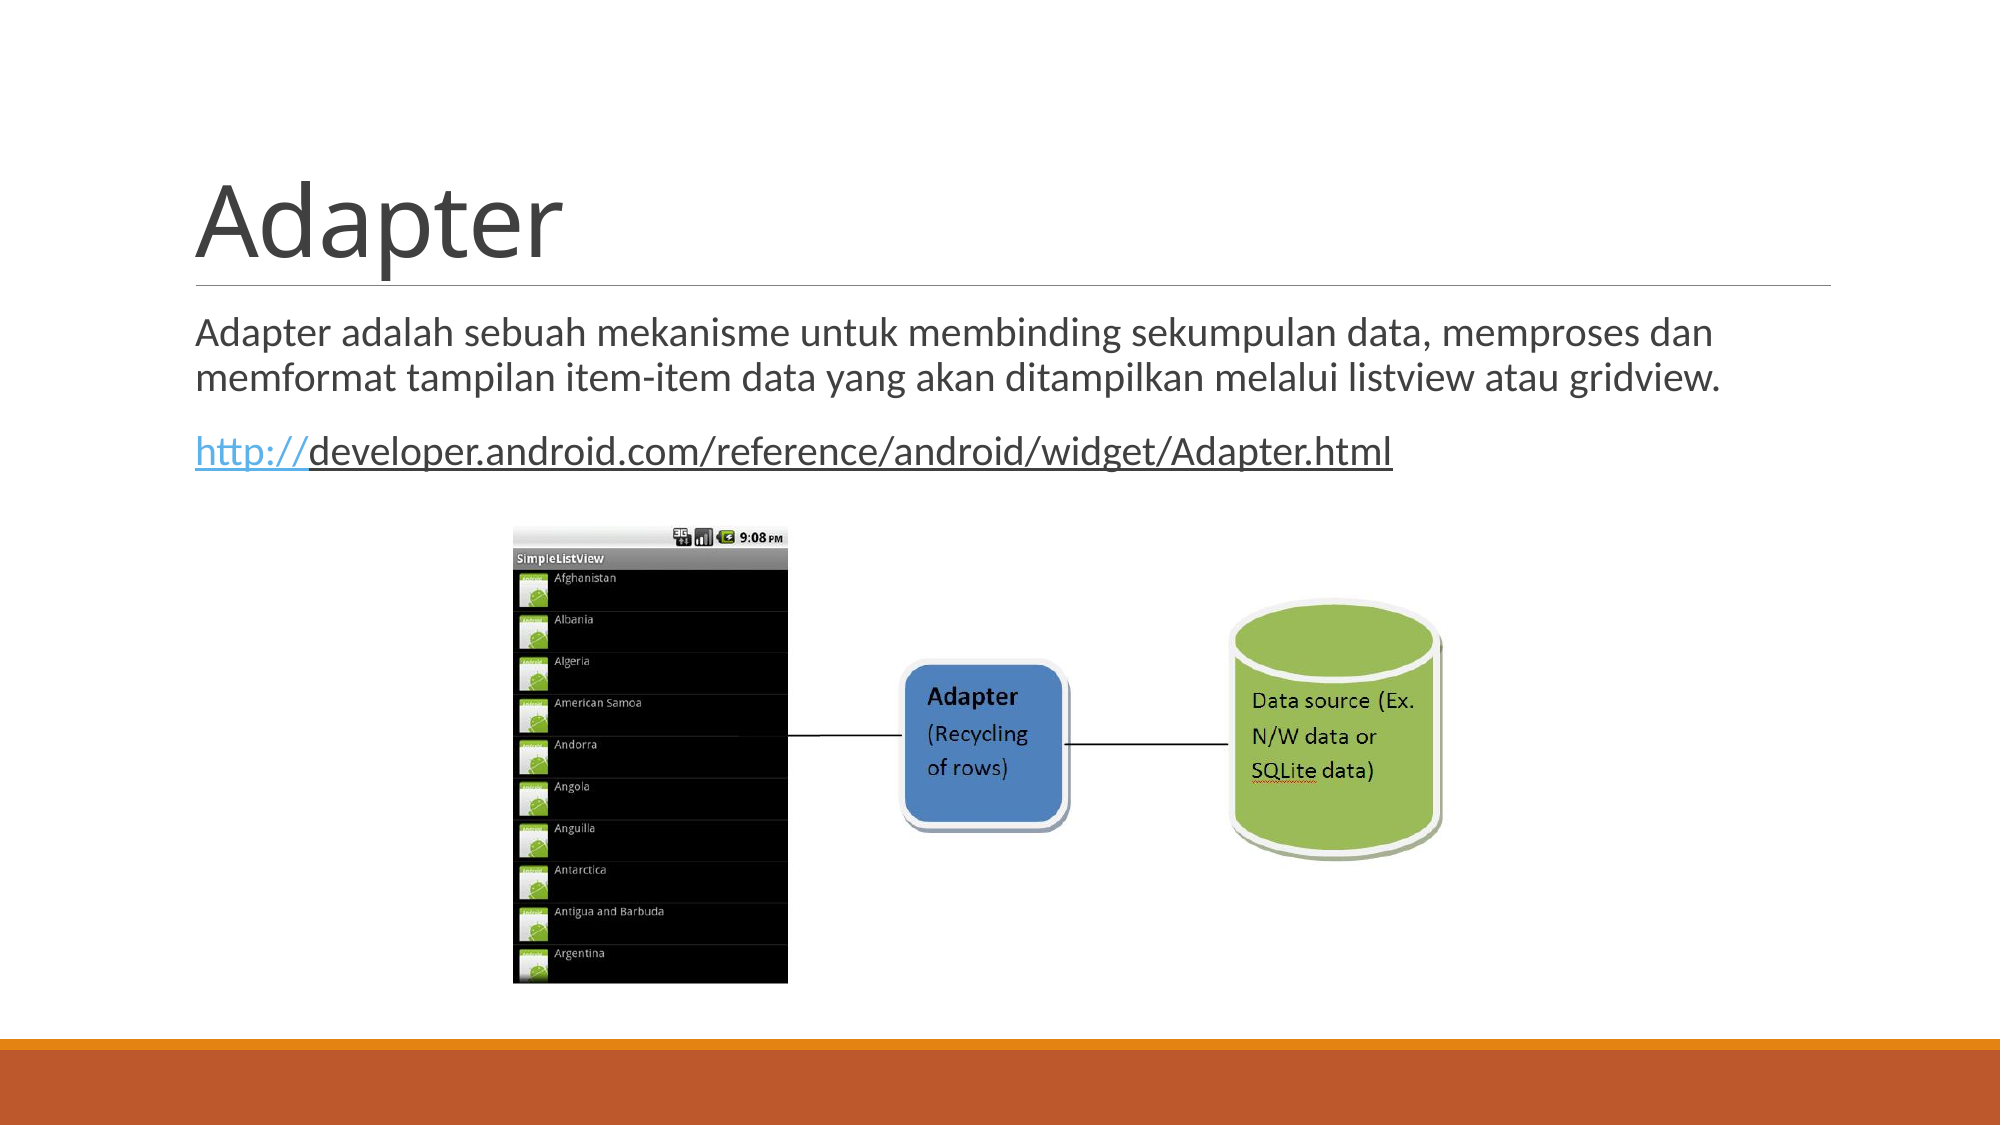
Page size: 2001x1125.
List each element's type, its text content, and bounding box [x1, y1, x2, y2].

title Adapter [180, 47, 1830, 285]
list Adapter adalah sebuah mekanisme untuk membinding sekumpulan data, memproses dan memformat tampilan item-item data yang akan ditampilkan melalui listview atau gridview. http://developer.android.com/reference/android/widget/Adapter.html [180, 302, 1830, 427]
picture [512, 524, 1456, 985]
